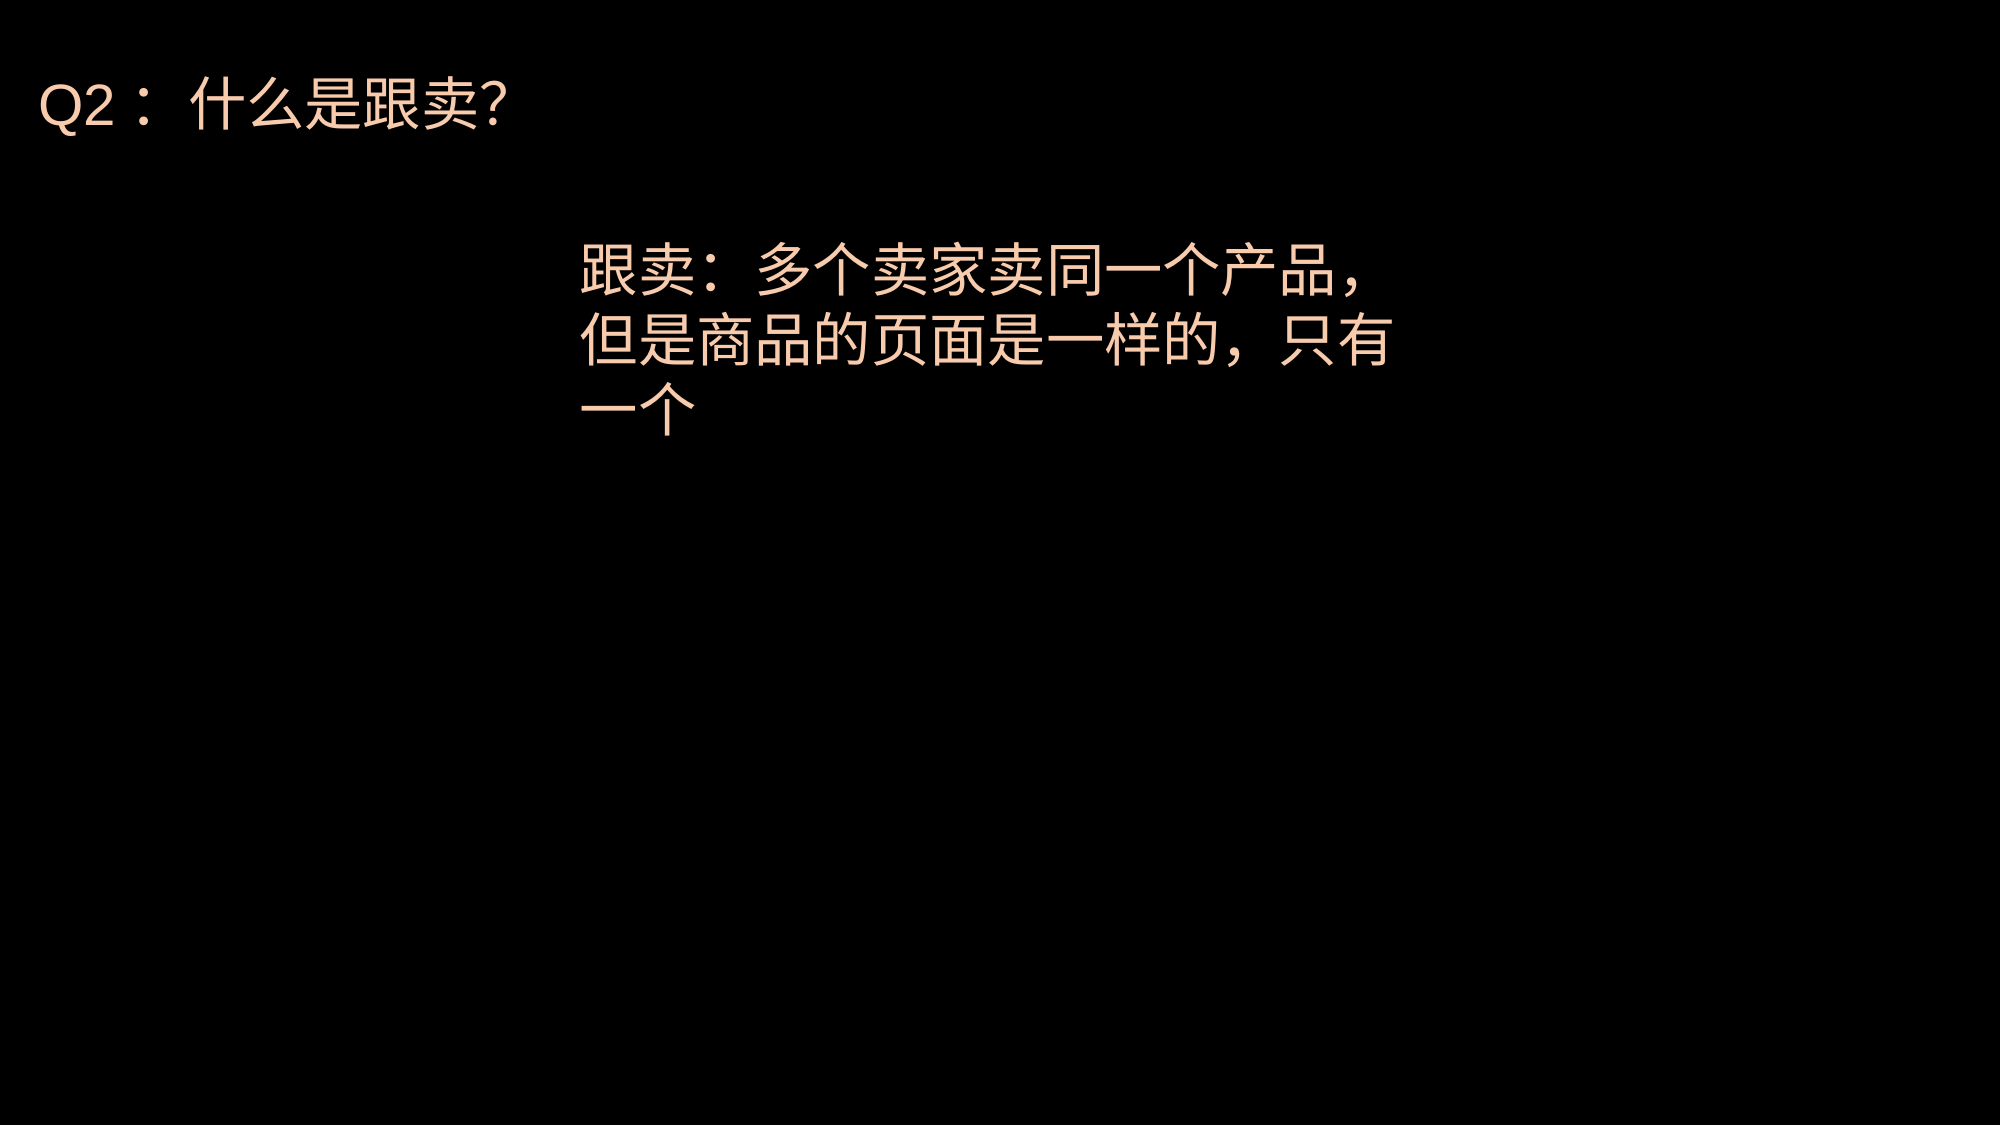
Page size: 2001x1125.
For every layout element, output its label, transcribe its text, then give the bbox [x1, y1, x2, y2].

text_box Q2：什么是跟卖？ [23, 59, 928, 145]
text_box 跟卖：多个卖家卖同一个产品，但是商品的页面是一样的，只有一个 [565, 225, 1435, 451]
